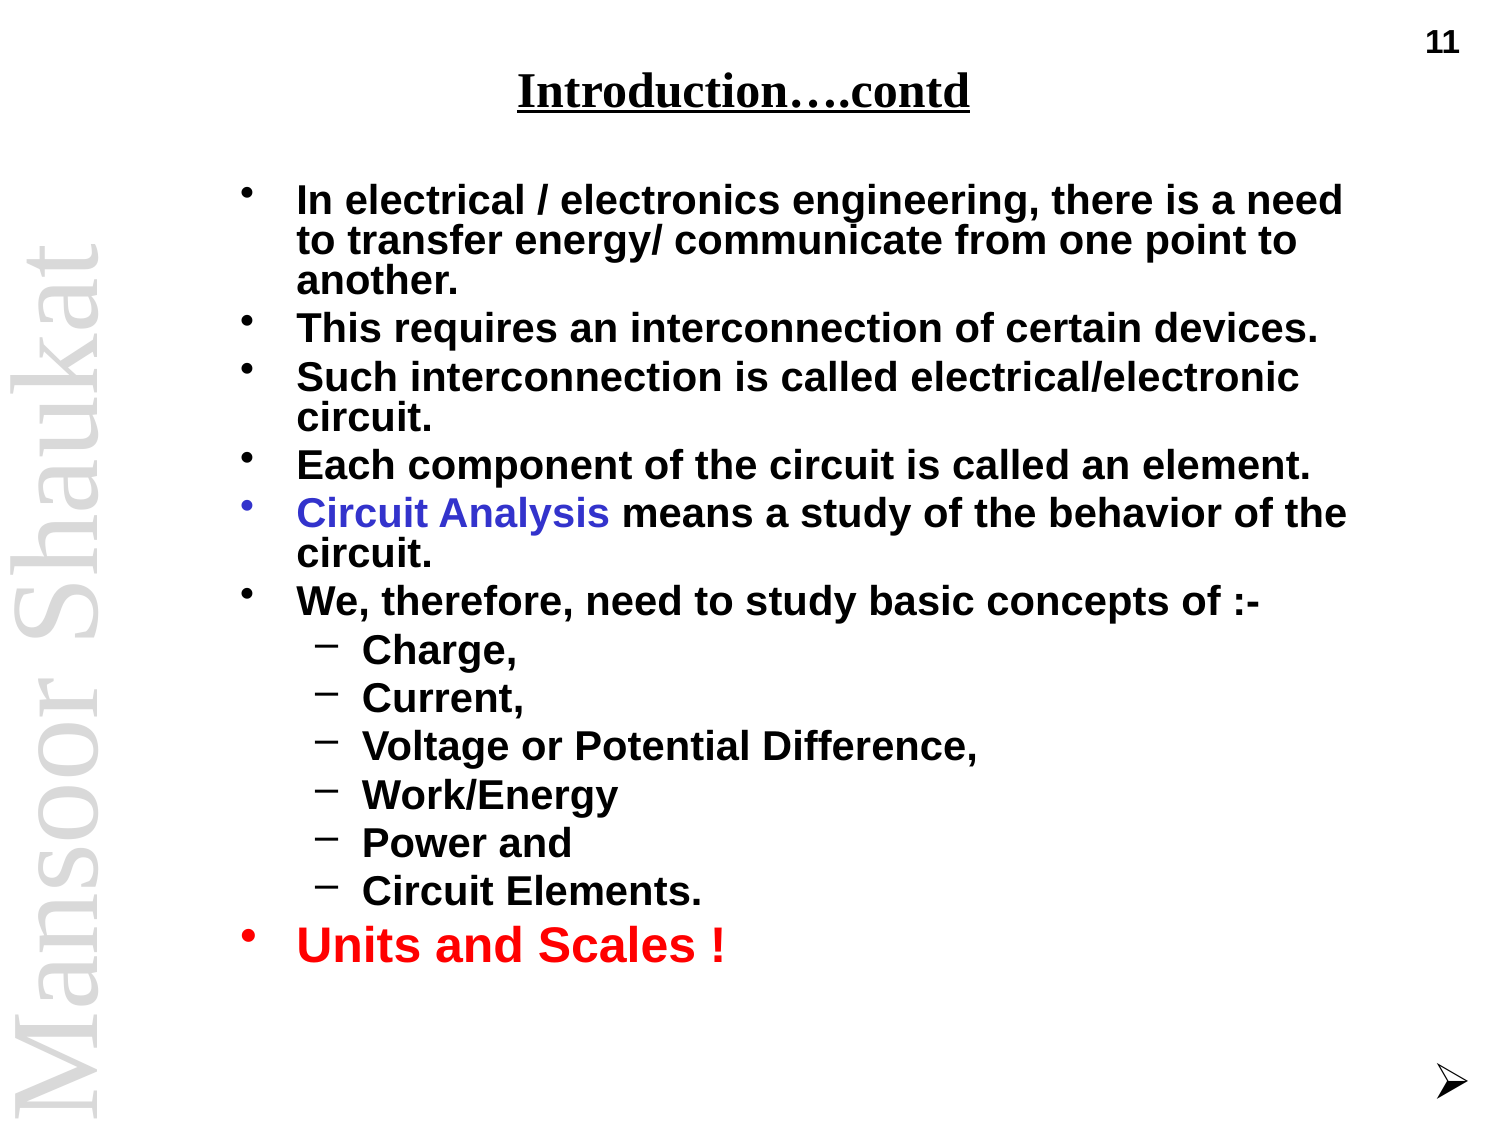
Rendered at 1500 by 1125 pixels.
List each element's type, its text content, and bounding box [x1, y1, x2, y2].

title Introduction….contd [262, 49, 1226, 126]
slide_number 11 [1162, 12, 1476, 88]
text_box [1417, 1049, 1500, 1125]
list In electrical / electronics engineering, there is a need to transfer energy/ communicate from one point to another. This requires an interconnection of certain devices. Such interconnection is called electrical/electronic circuit. Each component of the circuit is called an element. Circuit Analysis means a study of the behavior of the circuit. We, therefore, need to study basic concepts of :- Charge, Current, Voltage or Potential Difference, Work/Energy Power and Circuit Elements. Units and Scales ! [224, 174, 1376, 1038]
